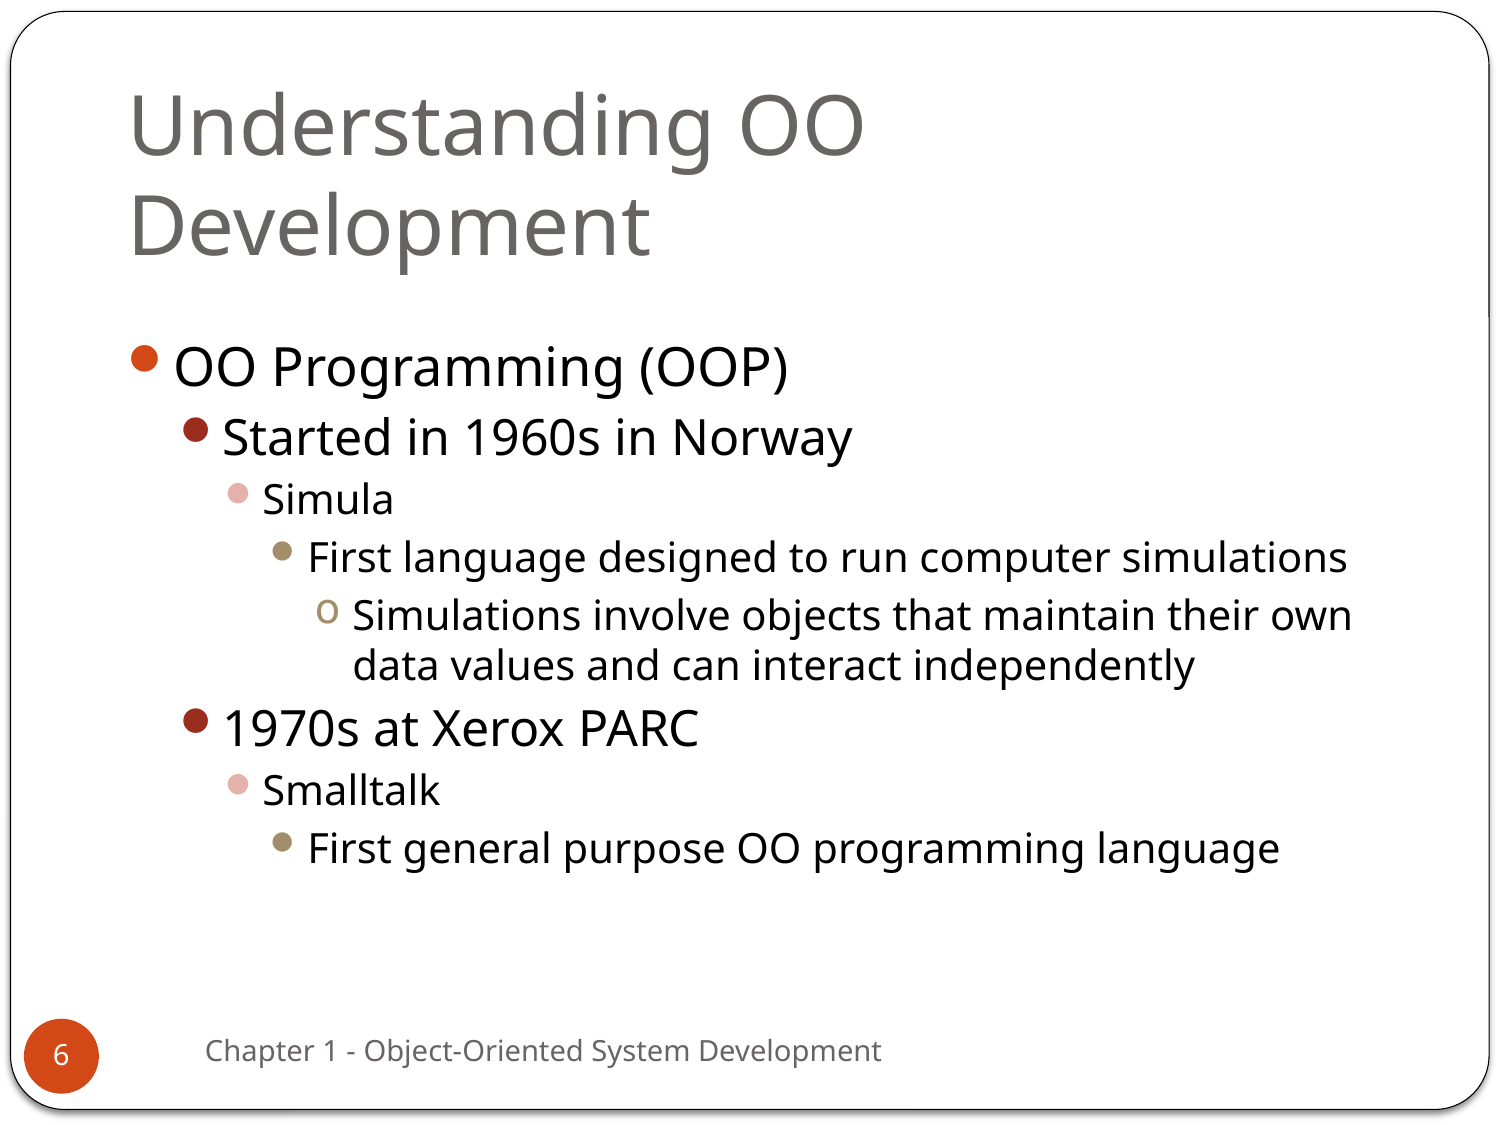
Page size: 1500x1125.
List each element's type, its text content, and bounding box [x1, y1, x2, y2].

title Understanding OO Development [112, 99, 1413, 288]
footer Chapter 1 - Object-Oriented System Development [150, 1012, 938, 1088]
list OO Programming (OOP) Started in 1960s in Norway Simula First language designed to run computer simulations Simulations involve objects that maintain their own data values and can interact independently 1970s at Xerox PARC Smalltalk First general purpose OO programming language [112, 324, 1463, 1000]
slide_number 6 [23, 1018, 99, 1094]
